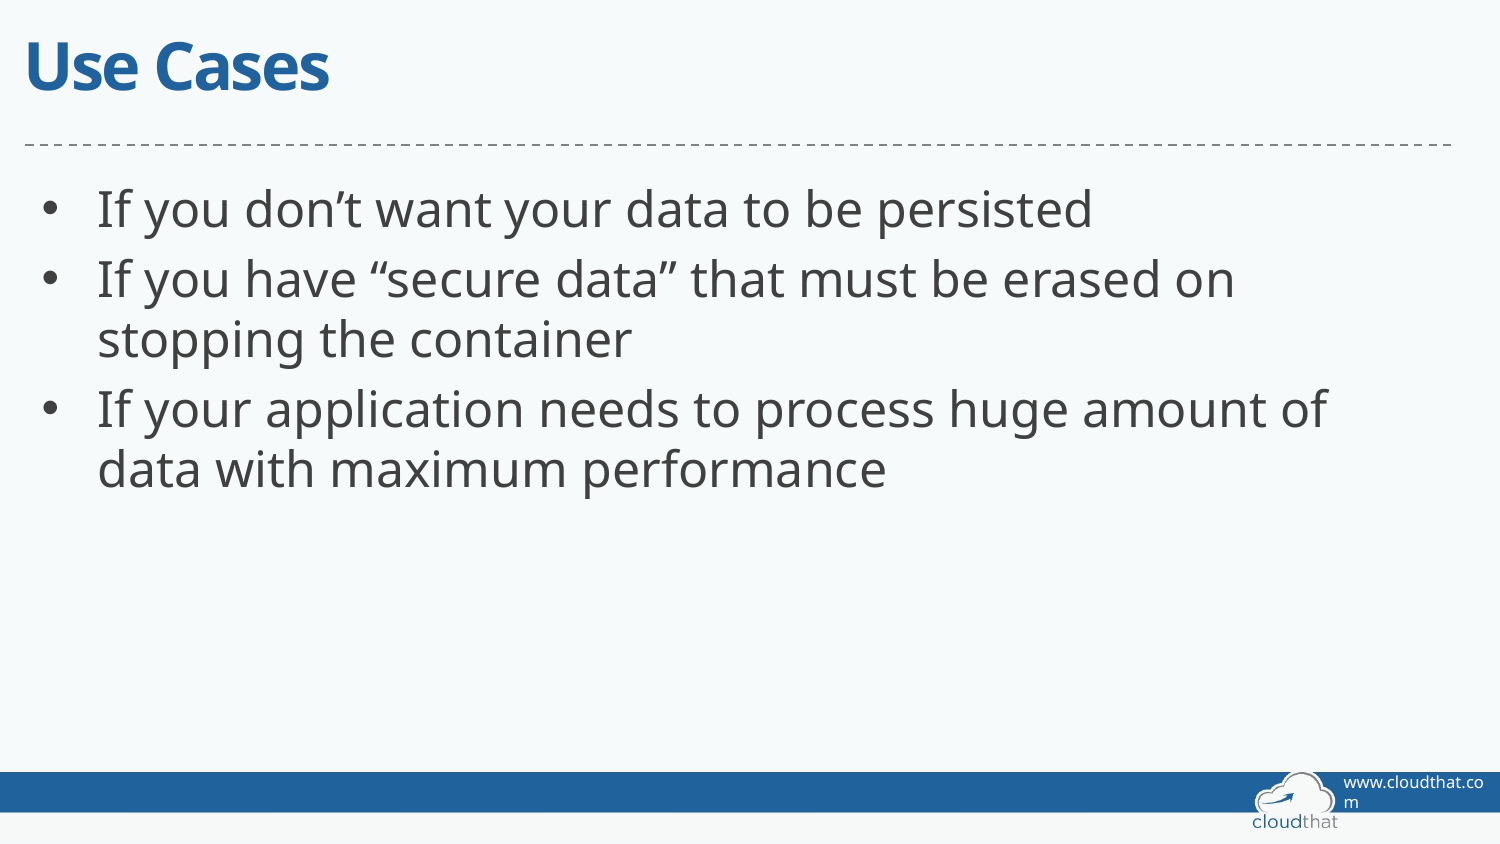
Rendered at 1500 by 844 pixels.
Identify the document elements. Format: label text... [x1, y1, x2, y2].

title Use Cases [23, 23, 1451, 104]
list If you don’t want your data to be persisted If you have “secure data” that must be erased on stopping the container If your application needs to process huge amount of data with maximum performance [26, 170, 1451, 752]
picture [0, 769, 1500, 843]
